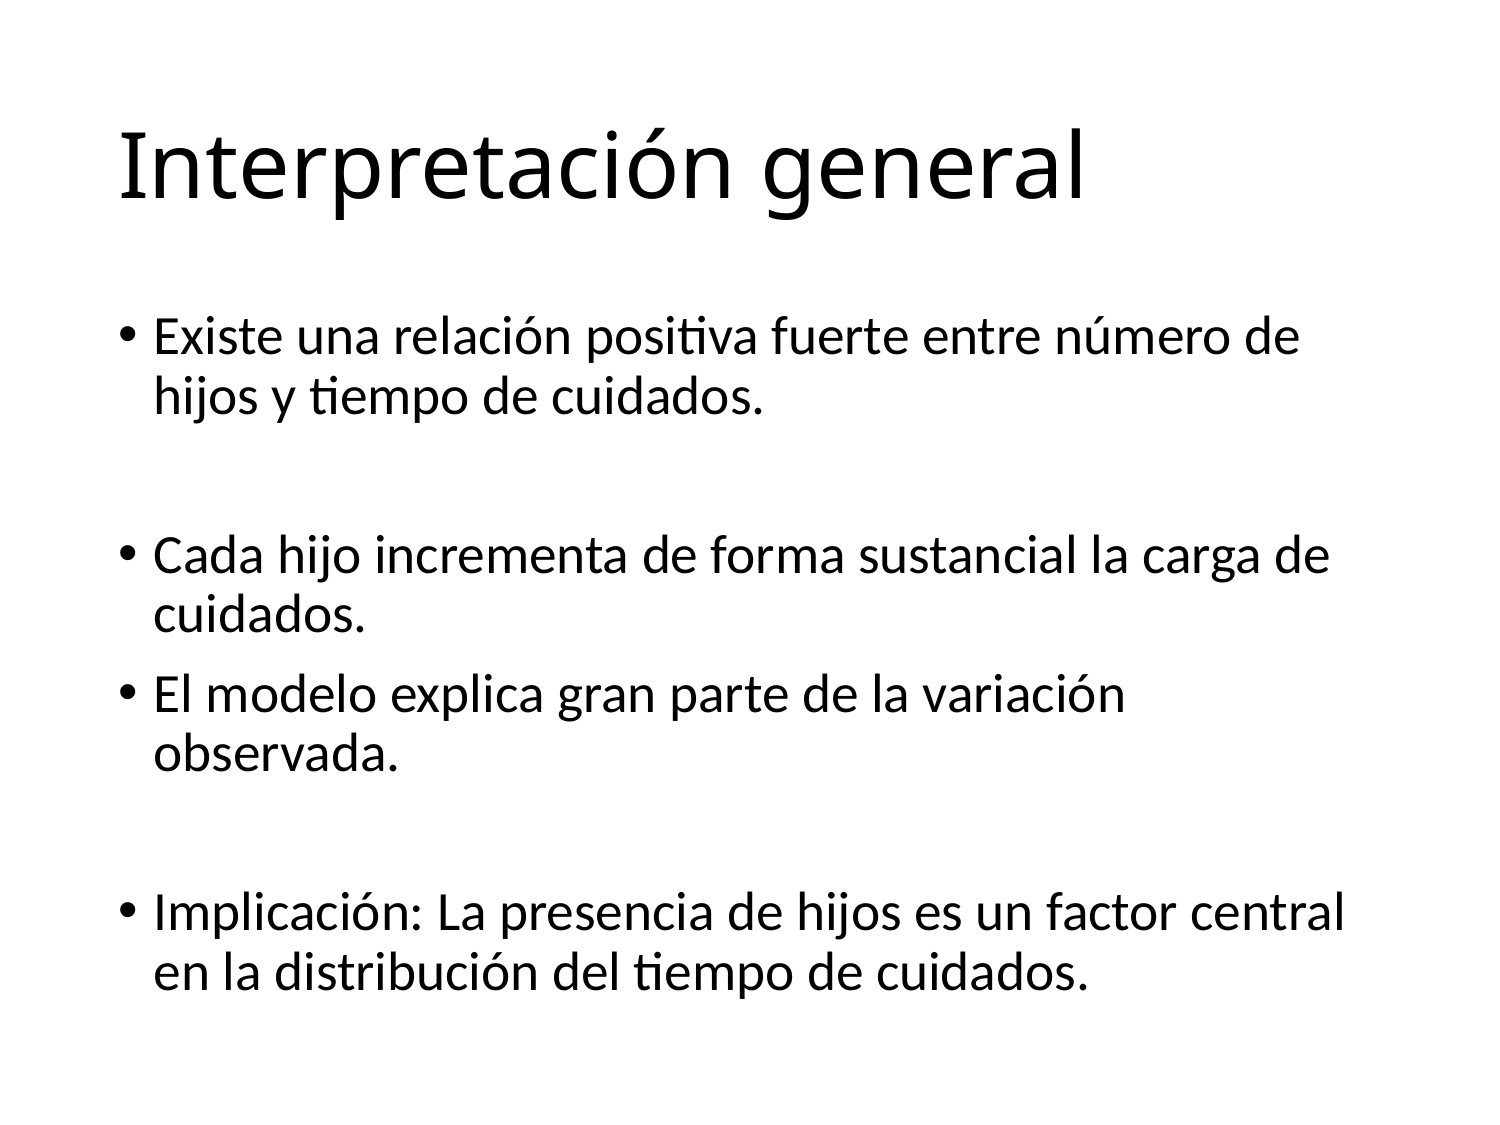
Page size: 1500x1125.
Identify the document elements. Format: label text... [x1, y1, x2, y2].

list Existe una relación positiva fuerte entre número de hijos y tiempo de cuidados. Cada hijo incrementa de forma sustancial la carga de cuidados. El modelo explica gran parte de la variación observada. Implicación: La presencia de hijos es un factor central en la distribución del tiempo de cuidados. [103, 299, 1397, 1014]
title Interpretación general [103, 59, 1397, 278]
